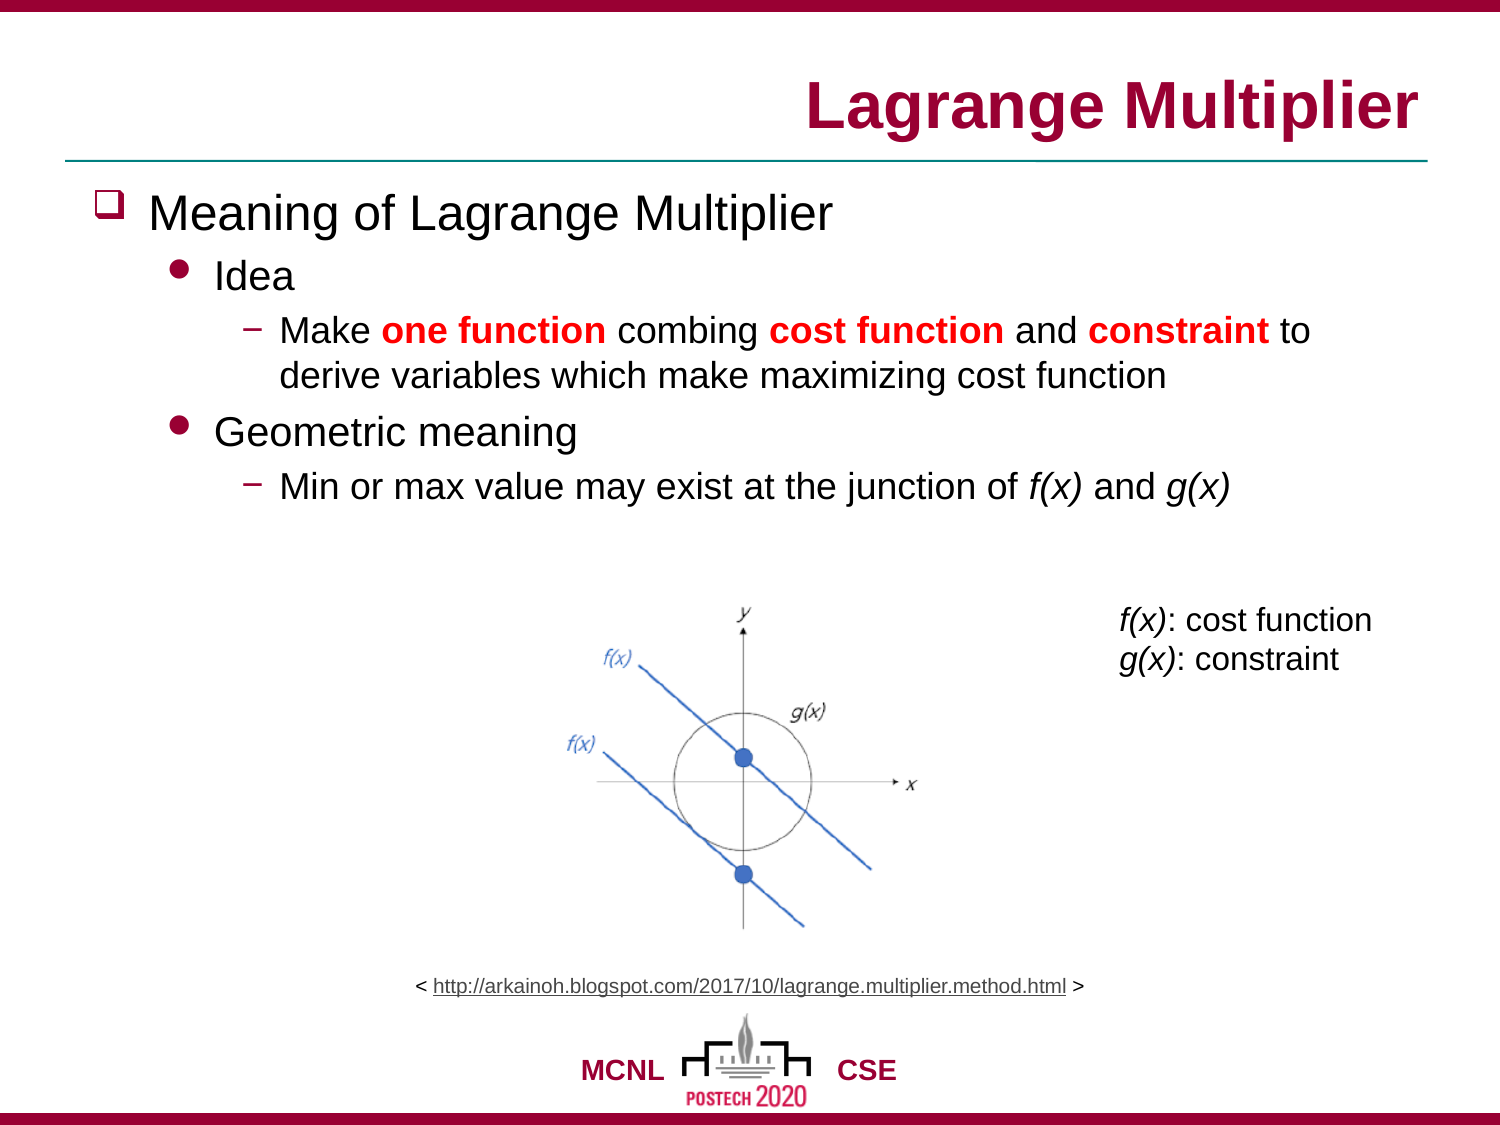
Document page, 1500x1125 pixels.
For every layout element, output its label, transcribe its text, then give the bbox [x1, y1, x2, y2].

list Meaning of Lagrange Multiplier Idea Make one function combing cost function and constraint to derive variables which make maximizing cost function Geometric meaning Min or max value may exist at the junction of f(x) and g(x) [76, 172, 1427, 1024]
picture [519, 585, 981, 950]
picture [672, 1024, 820, 1111]
text_box < http://arkainoh.blogspot.com/2017/10/lagrange.multiplier.method.html > [374, 965, 1125, 1005]
title Lagrange Multiplier [74, 36, 1436, 150]
text_box f(x): cost function g(x): constraint [1104, 590, 1388, 685]
